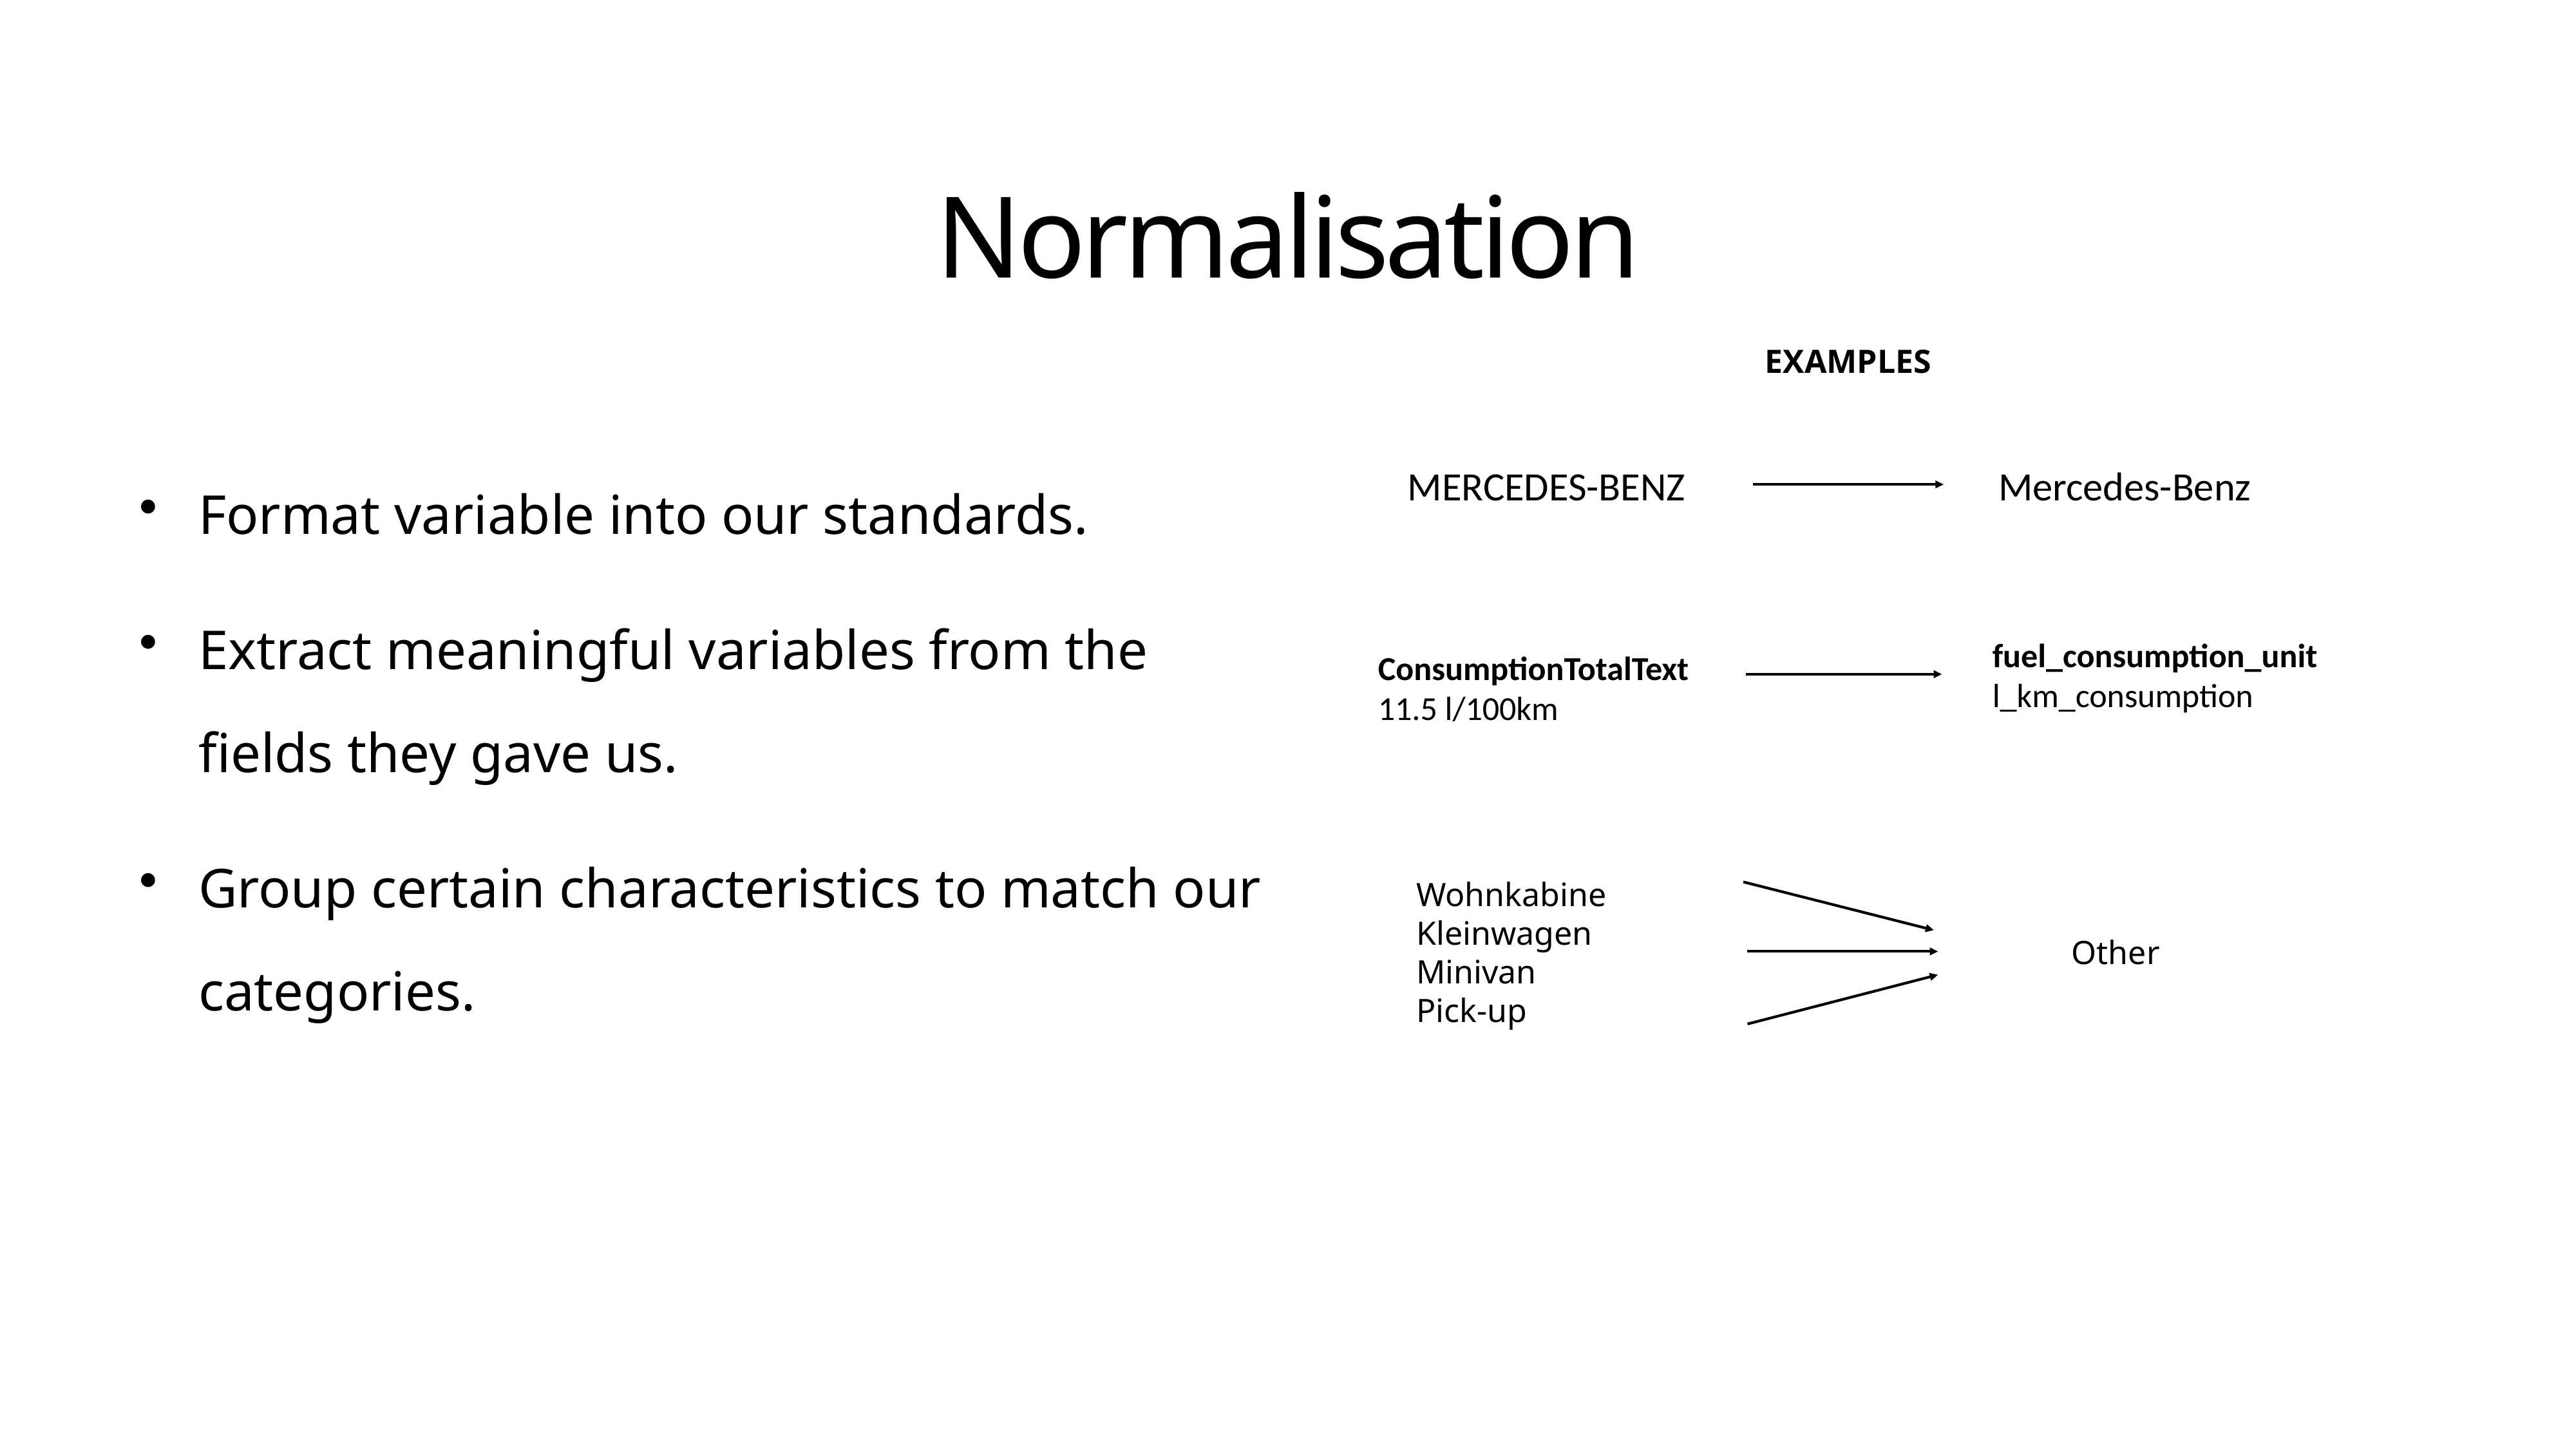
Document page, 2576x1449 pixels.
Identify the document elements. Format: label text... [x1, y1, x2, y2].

title Normalisation [777, 143, 1799, 305]
list Format variable into our standards. Extract meaningful variables from the fields they gave us. Group certain characteristics to match our categories. [133, 436, 1300, 1328]
text_box EXAMPLES [1759, 335, 1937, 385]
text_box [1743, 882, 1934, 933]
text_box [1745, 670, 1942, 679]
text_box [1747, 972, 1938, 1025]
text_box Mercedes-Benz [1993, 455, 2267, 514]
text_box Wohnkabine Kleinwagen Minivan Pick-up [1410, 869, 1612, 1034]
text_box [1747, 947, 1938, 956]
text_box MERCEDES-BENZ [1402, 455, 1707, 514]
text_box ConsumptionTotalText 11.5 l/100km [1372, 641, 1701, 733]
text_box Other [2066, 927, 2166, 976]
text_box fuel_consumption_unit l_km_consumption [1987, 629, 2324, 720]
text_box [1752, 480, 1944, 489]
